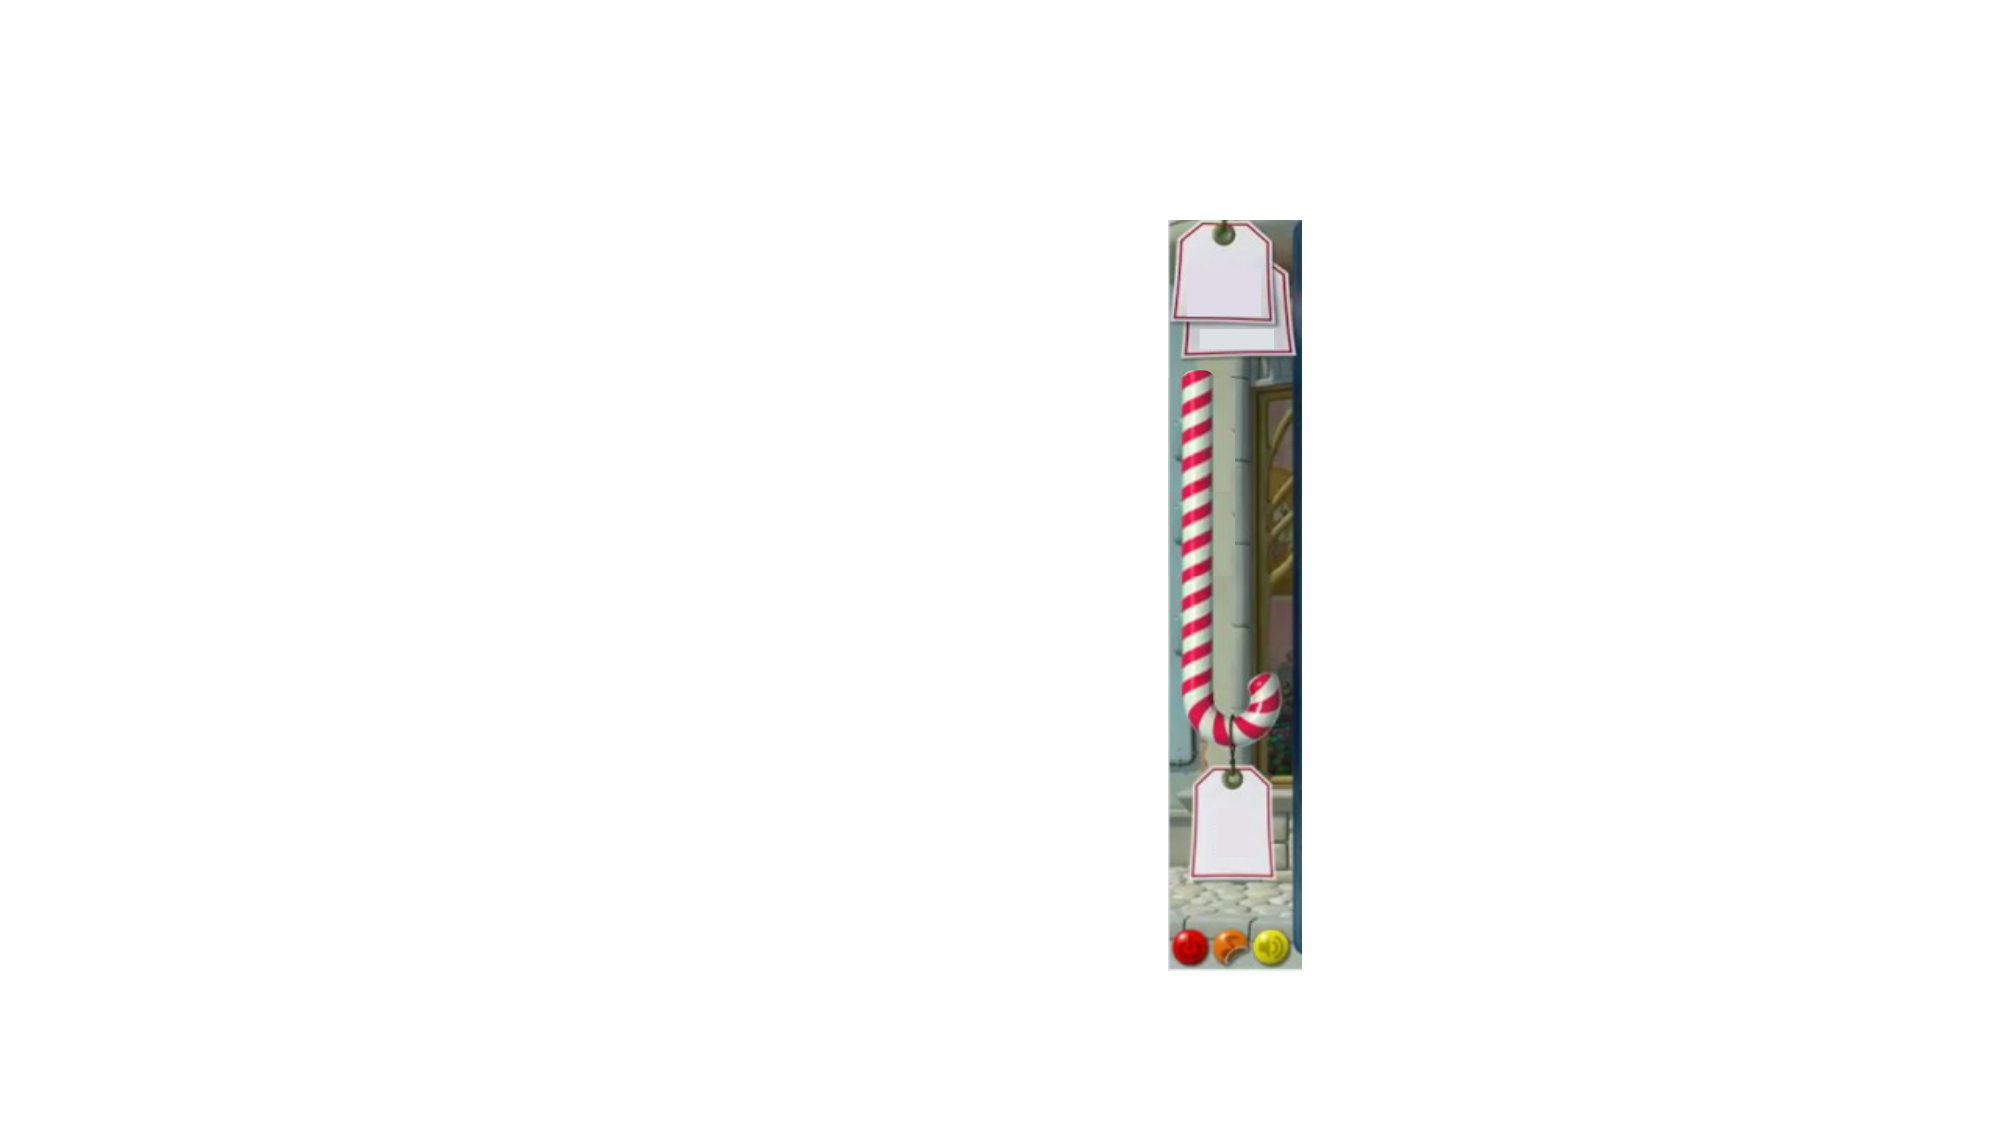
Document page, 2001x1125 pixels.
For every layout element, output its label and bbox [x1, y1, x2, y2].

text_box [1168, 219, 1303, 971]
